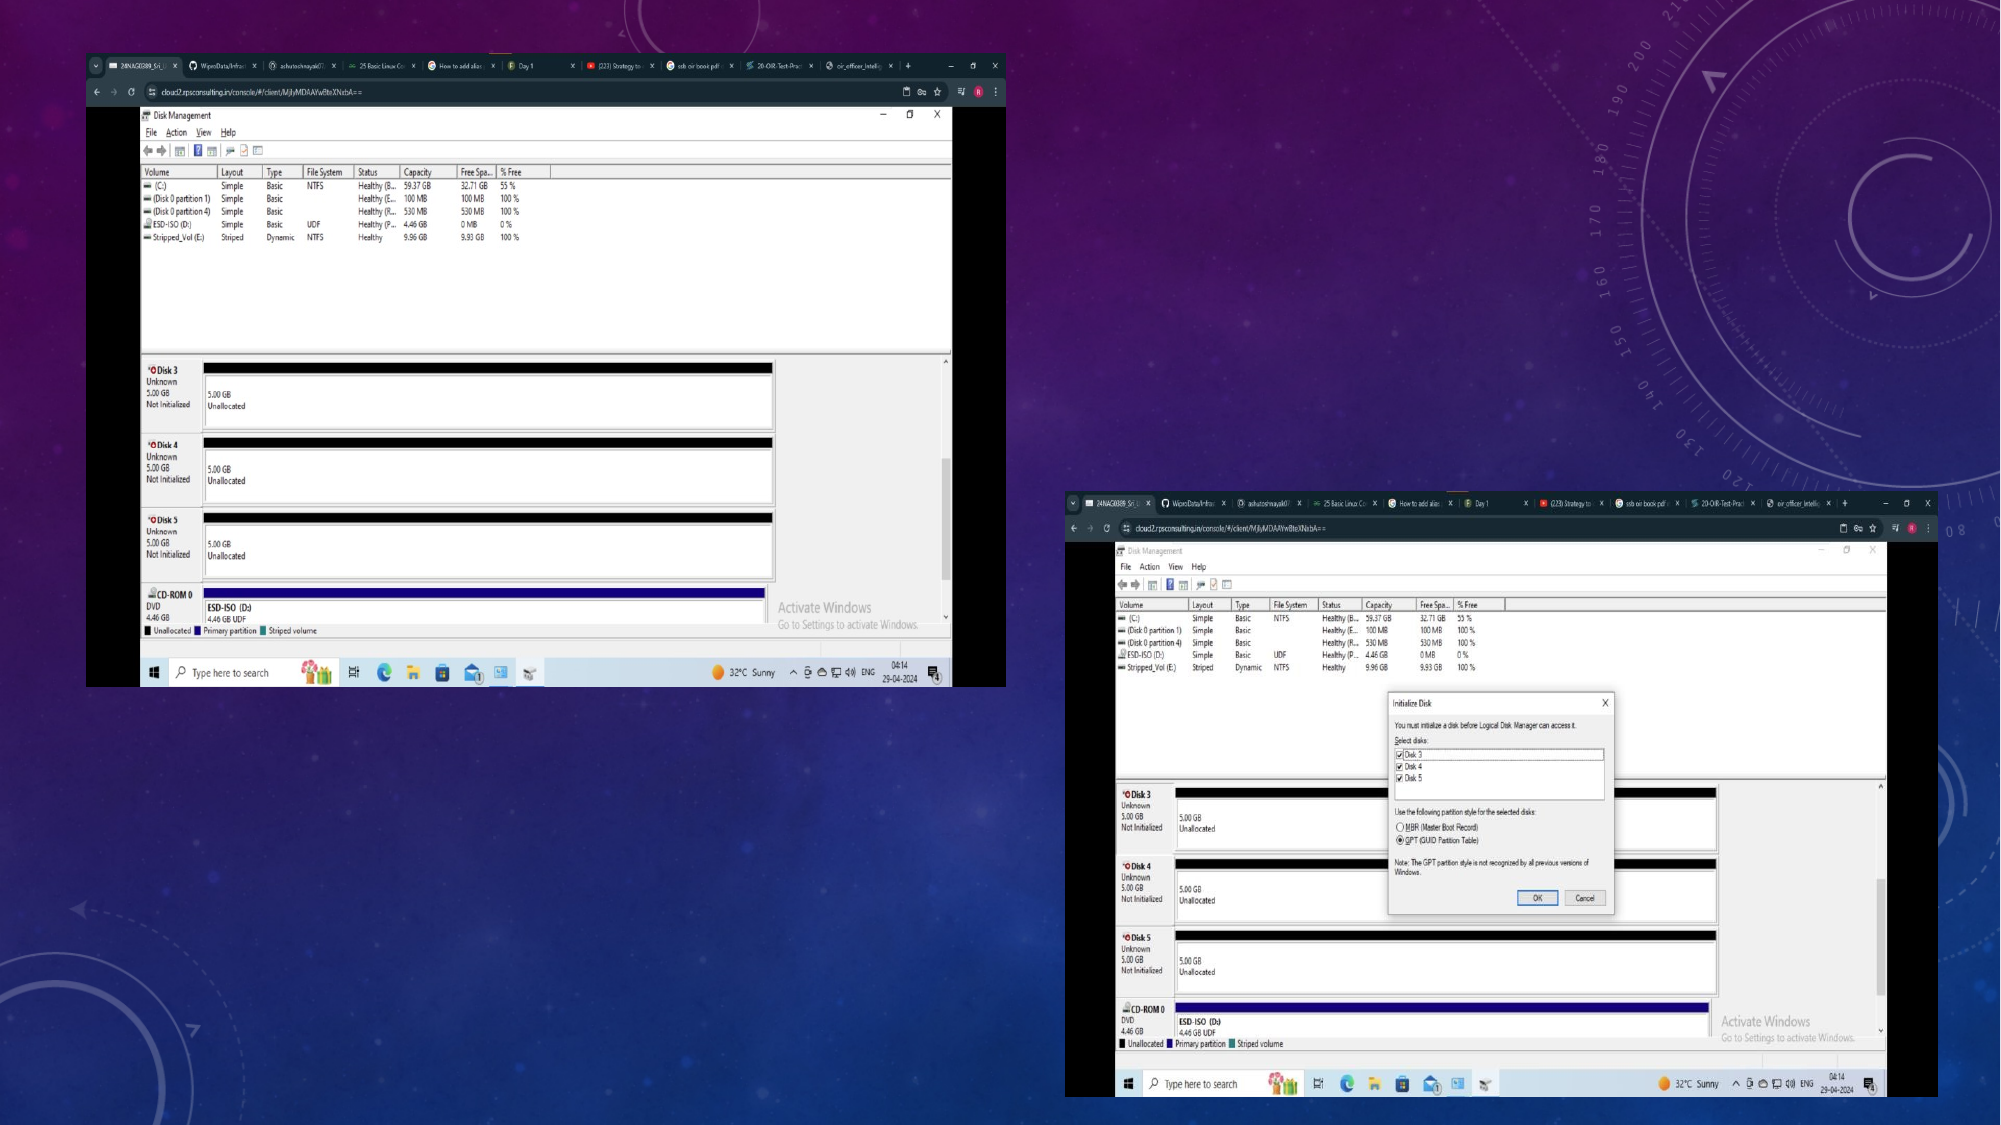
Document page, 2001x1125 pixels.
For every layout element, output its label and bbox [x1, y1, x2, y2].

picture [0, 0, 2001, 1125]
list [86, 53, 1007, 688]
